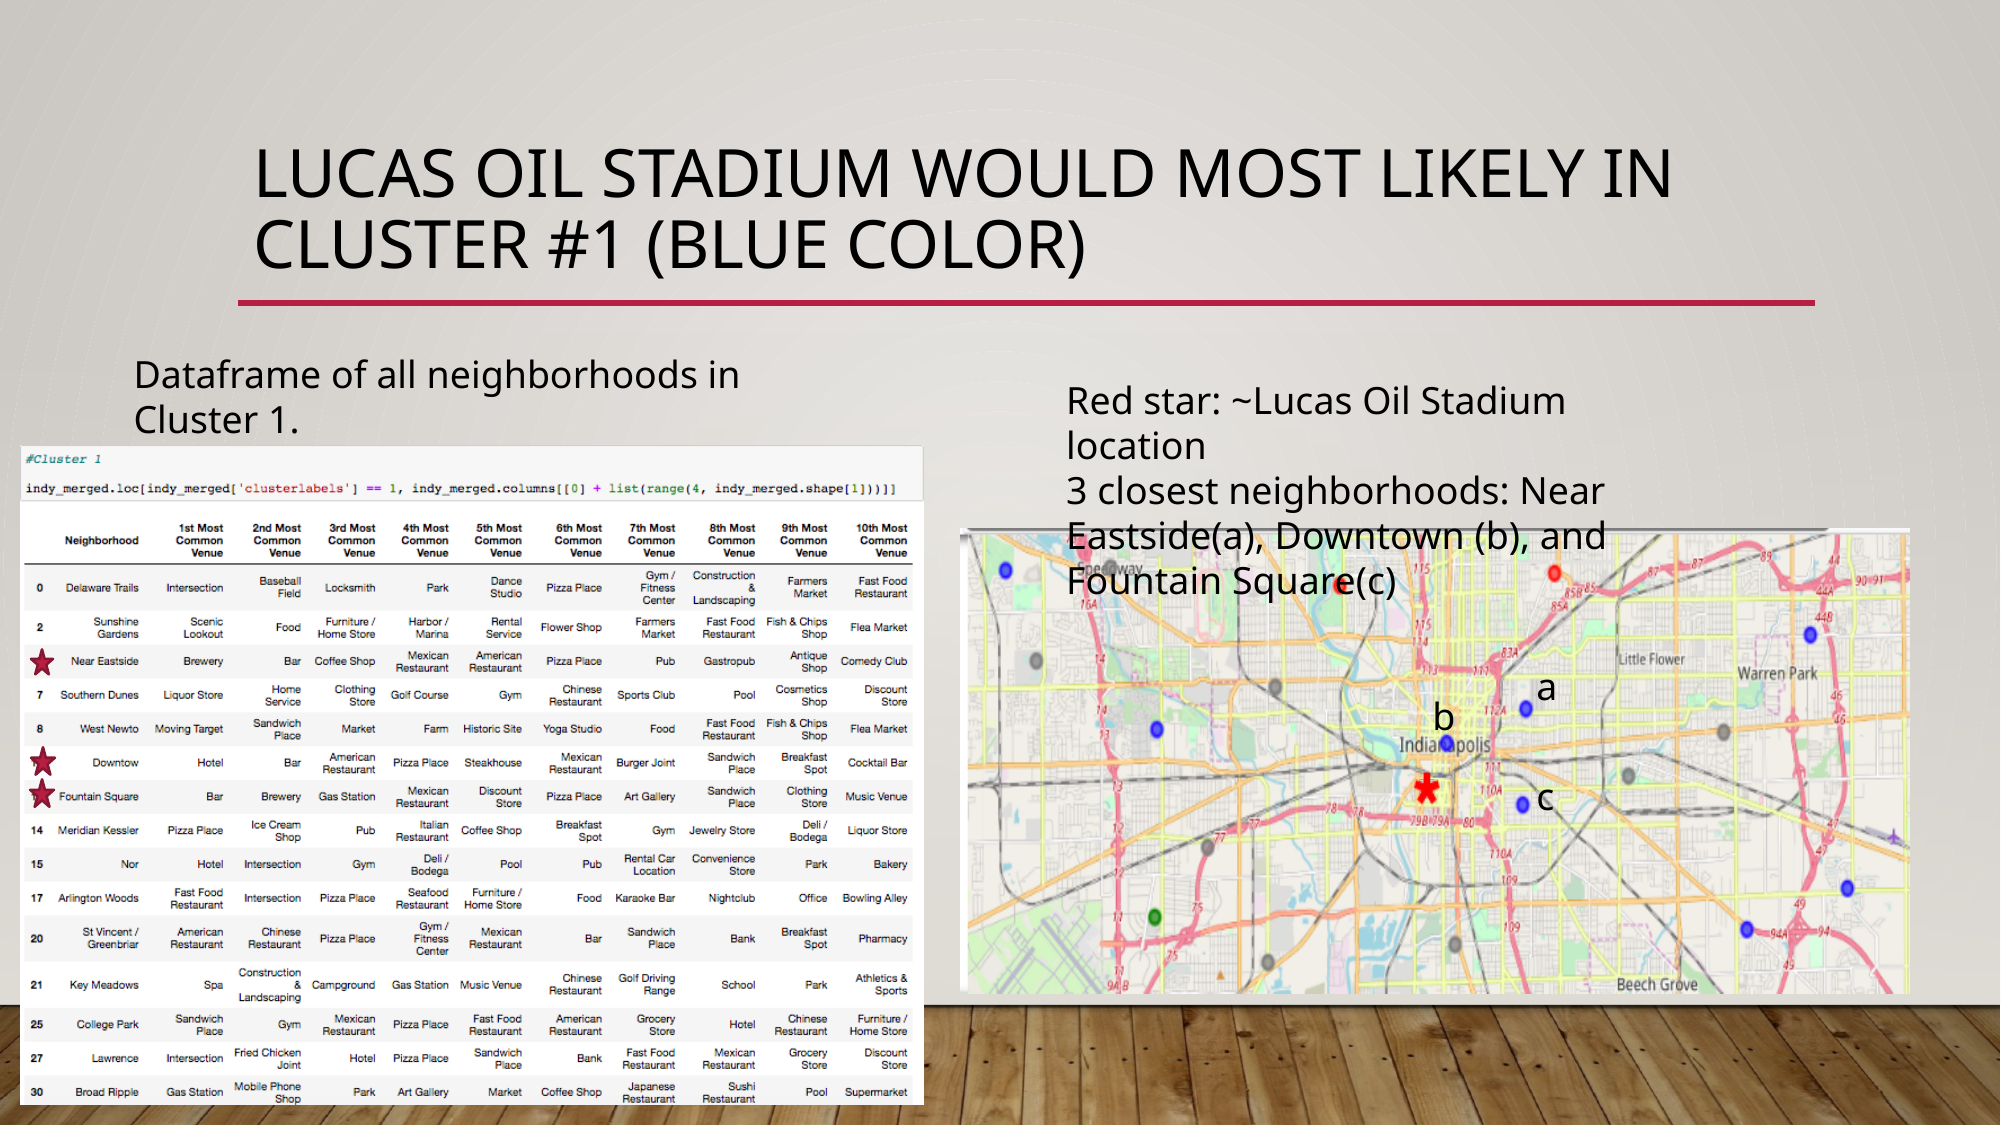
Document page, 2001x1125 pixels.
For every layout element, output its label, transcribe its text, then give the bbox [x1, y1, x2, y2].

text_box Dataframe of all neighborhoods in Cluster 1. [118, 343, 791, 445]
text_box Red star: ~Lucas Oil Stadium location 3 closest neighborhoods: Near Eastside(a), Downtown (b), and Fountain Square(c) [1051, 370, 1723, 528]
picture [0, 445, 2000, 1125]
picture [959, 528, 1910, 994]
title Lucas Oil Stadium would most likely in cluster #1 (blue color) [238, 131, 1814, 305]
